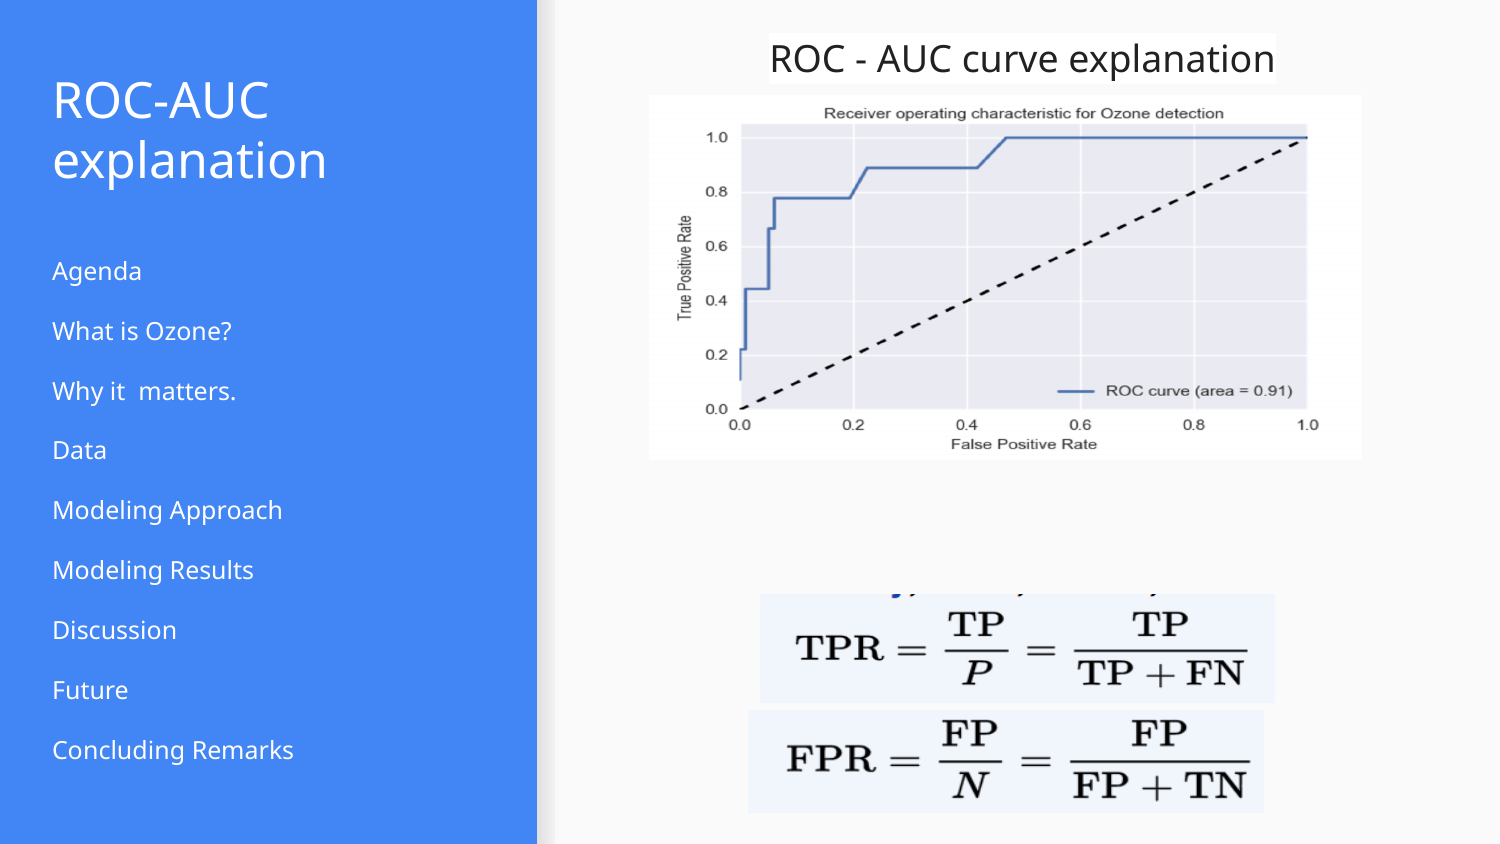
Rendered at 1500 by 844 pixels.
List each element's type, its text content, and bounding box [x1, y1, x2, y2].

list Agenda What is Ozone? Why it matters. Data Modeling Approach Modeling Results Discussion Future Concluding Remarks [37, 240, 498, 760]
title ROC-AUC explanation [37, 47, 498, 204]
picture [649, 95, 1362, 460]
text_box ROC - AUC curve explanation [566, 20, 1479, 813]
picture [759, 593, 1275, 703]
picture [748, 709, 1264, 813]
